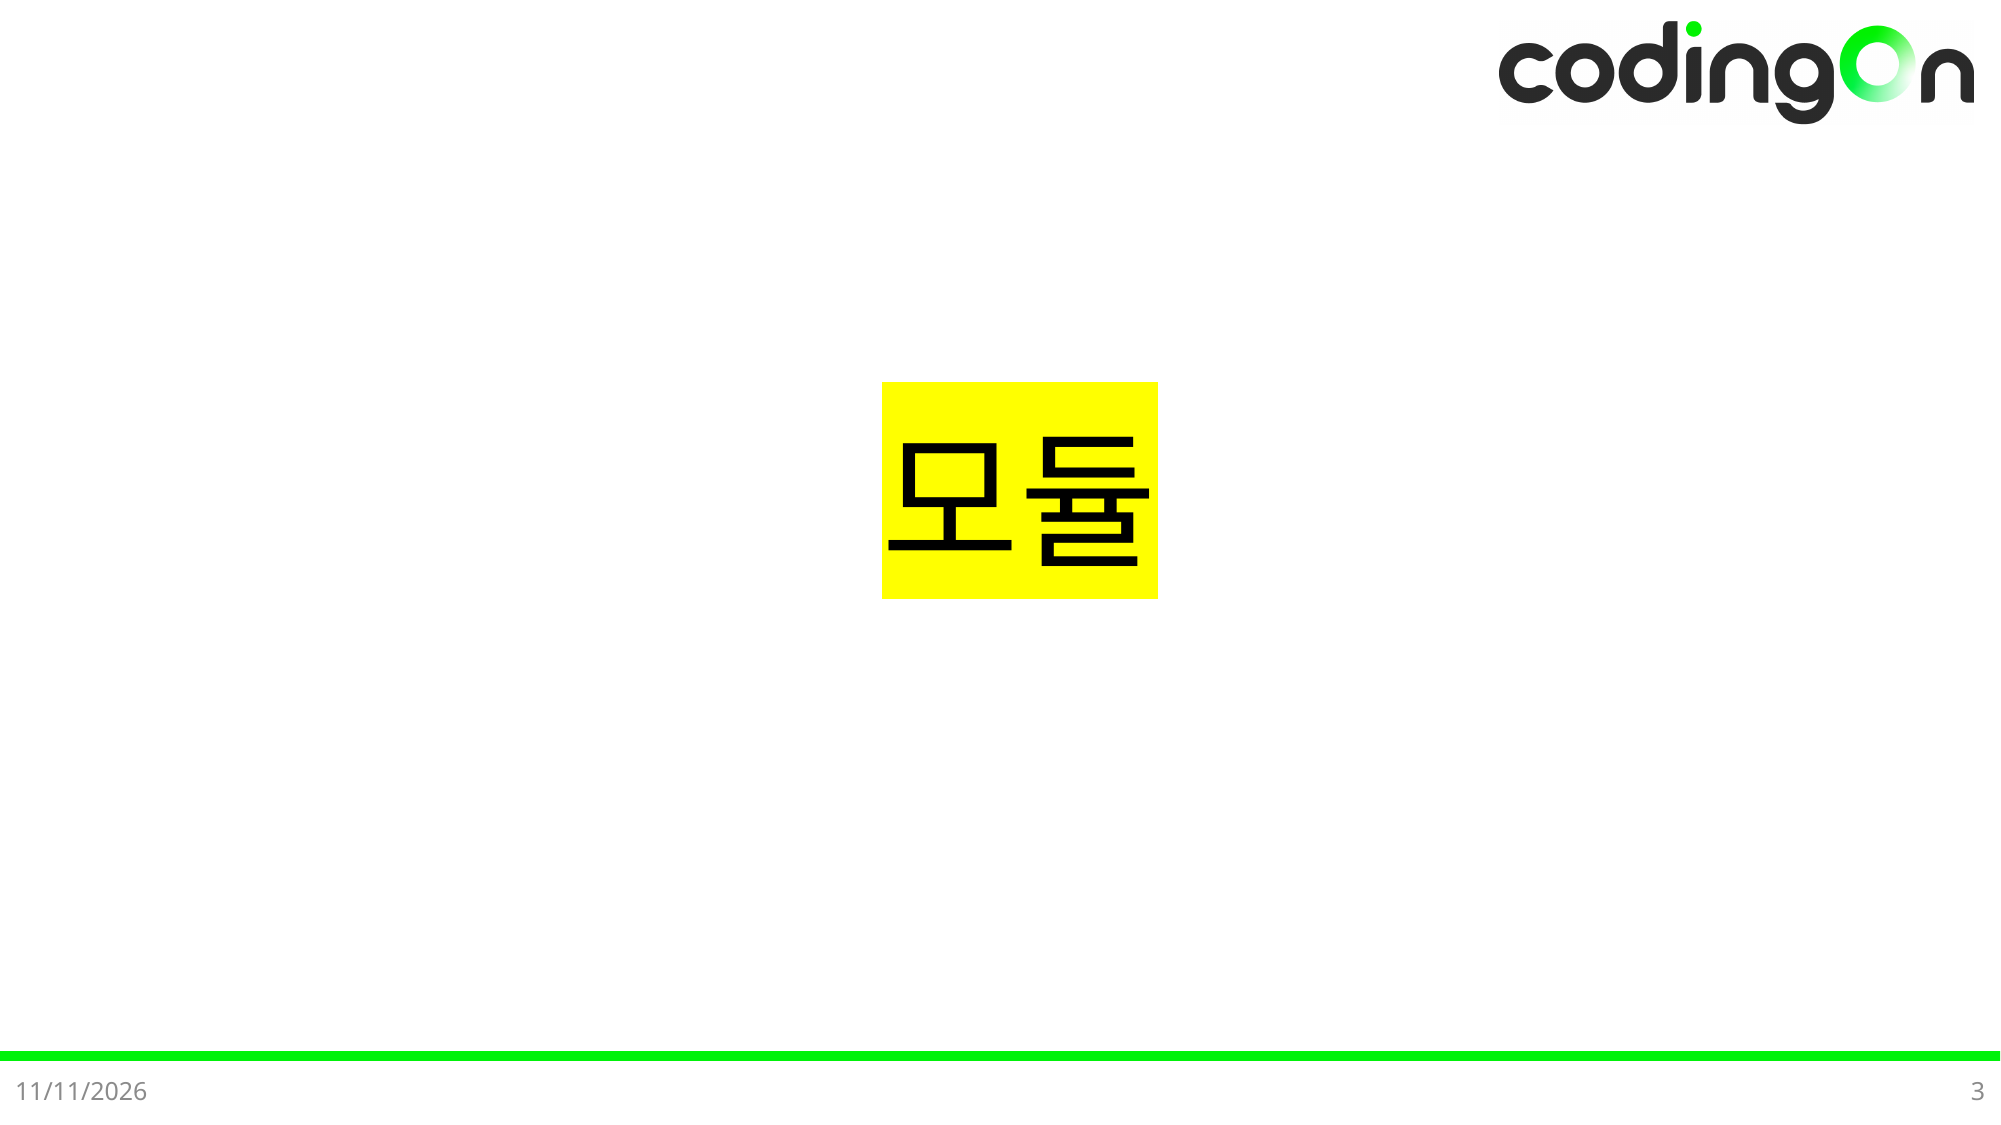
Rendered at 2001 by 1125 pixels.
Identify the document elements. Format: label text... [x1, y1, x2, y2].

slide_number 3 [1550, 1062, 2000, 1123]
text_box 모듈 [587, 418, 1452, 663]
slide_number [0, 1062, 450, 1123]
picture [1499, 20, 1974, 125]
